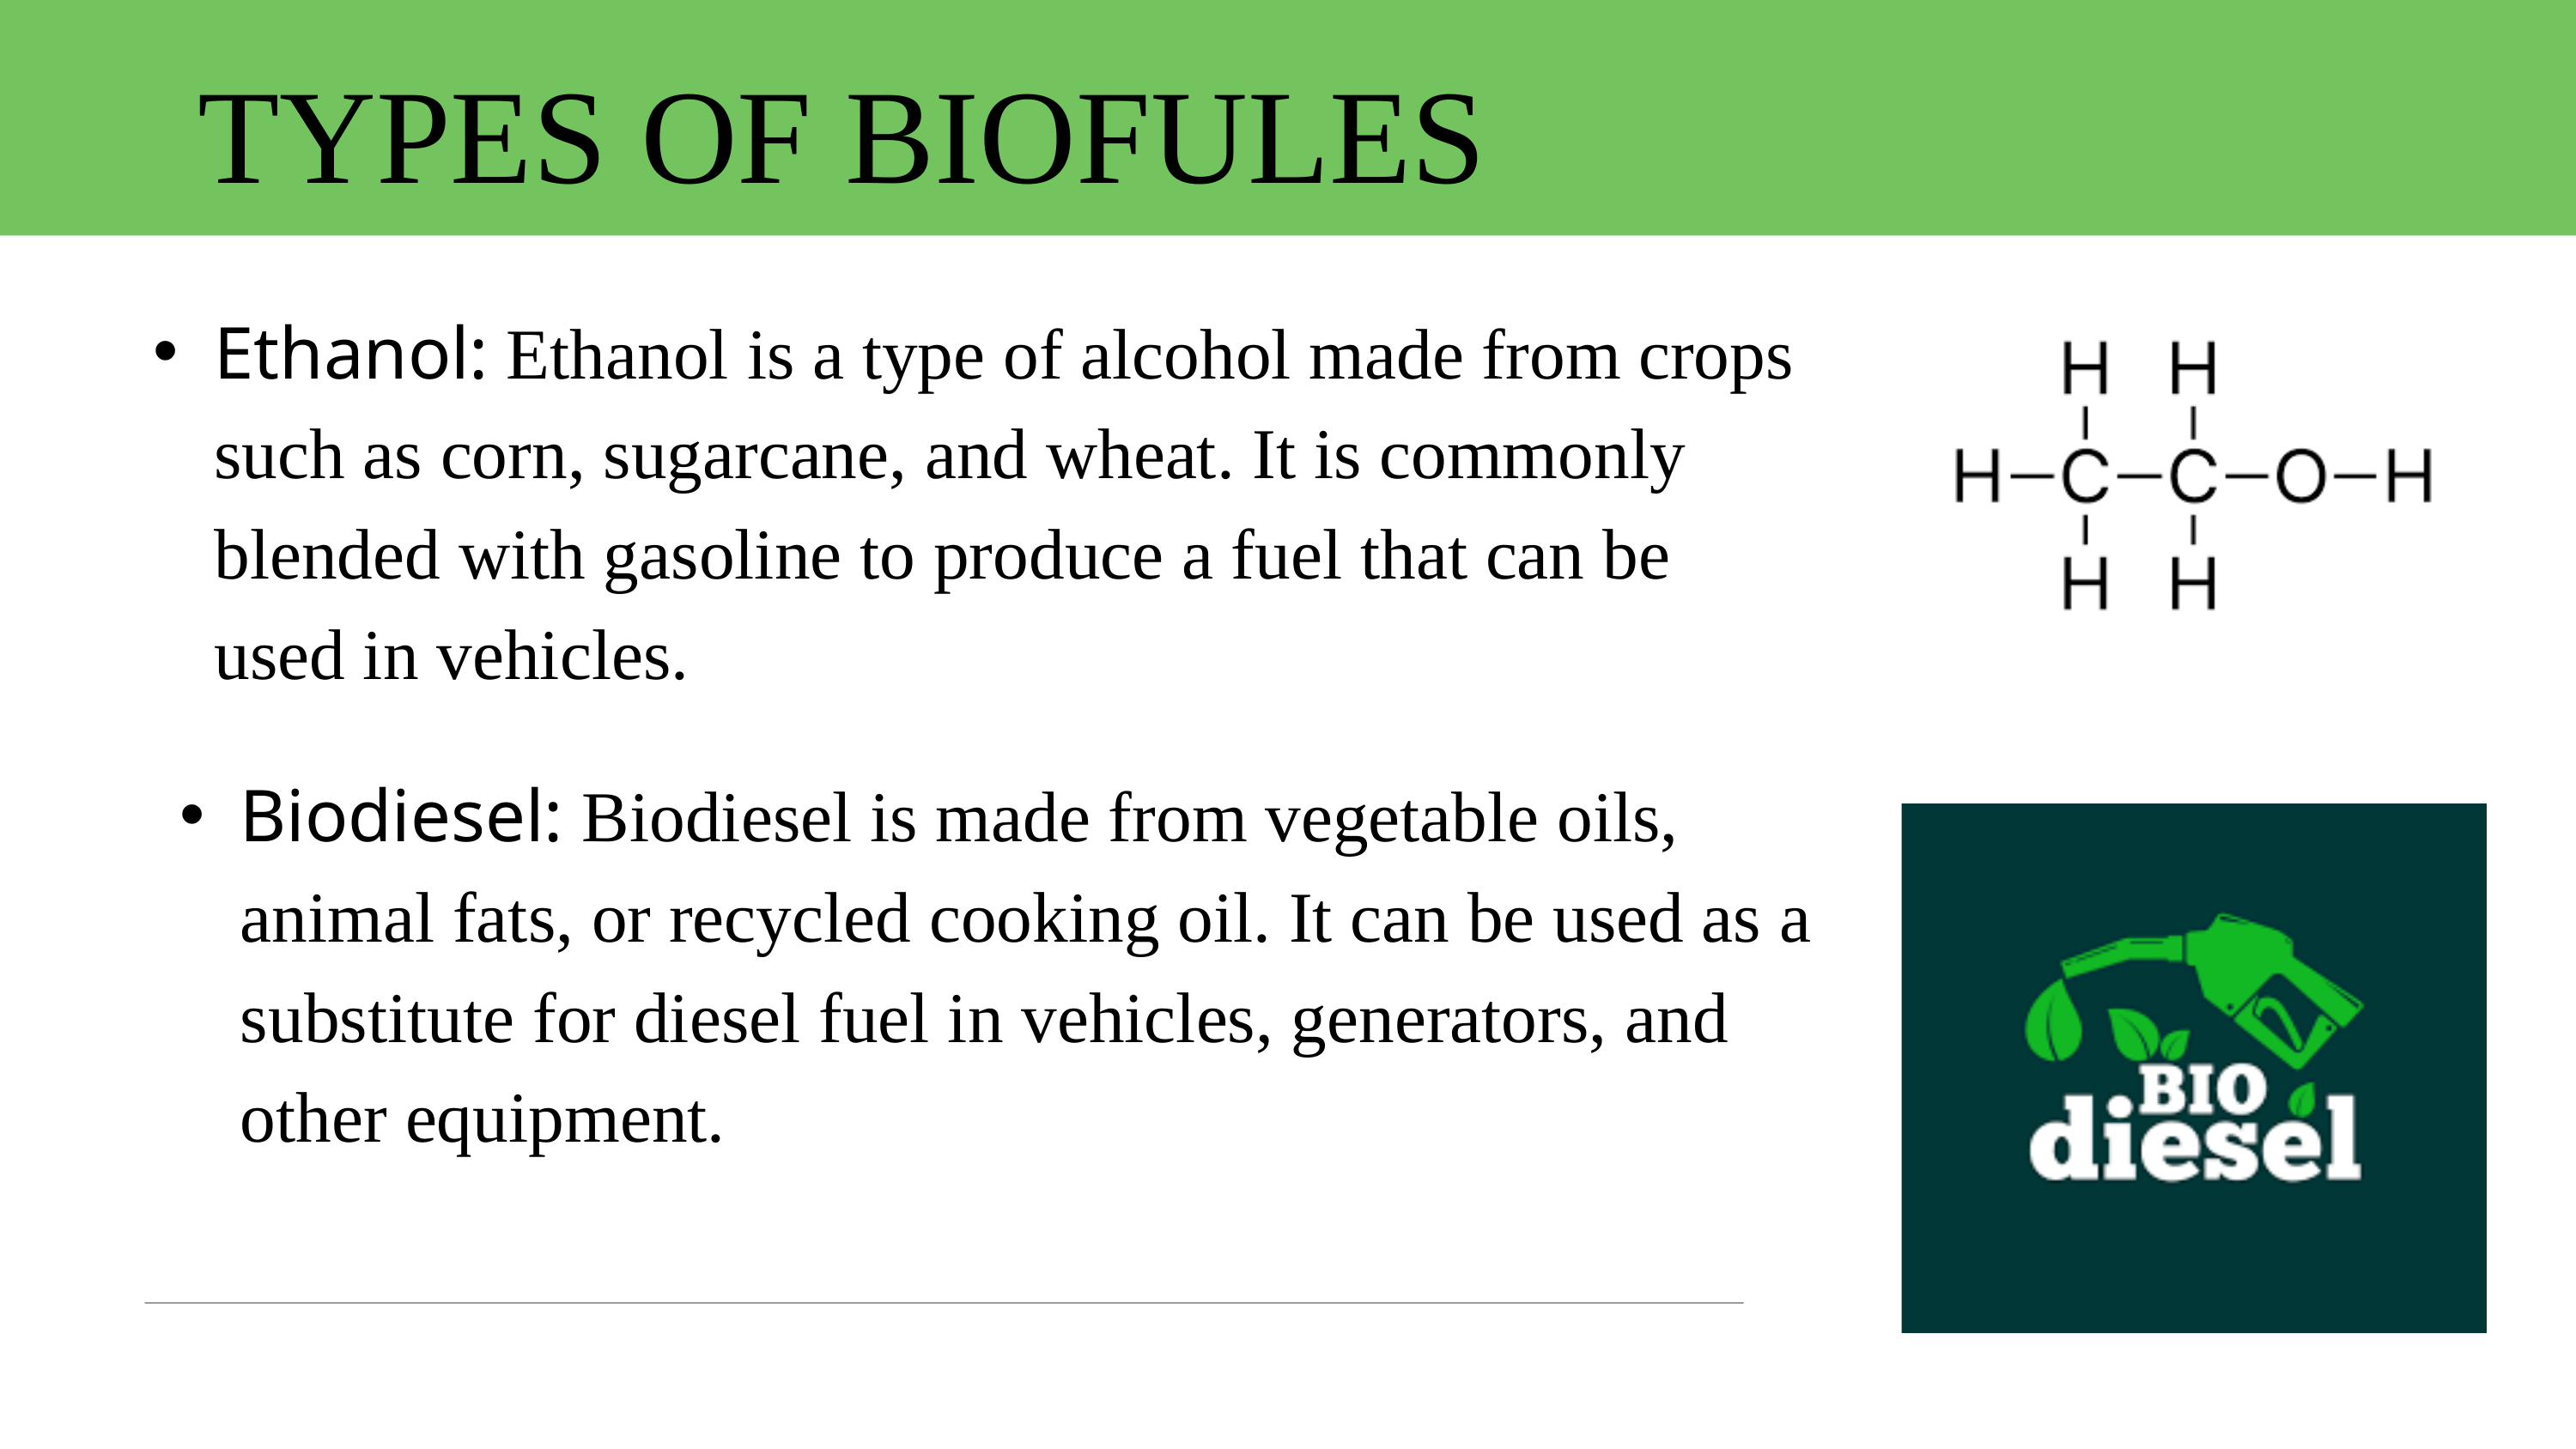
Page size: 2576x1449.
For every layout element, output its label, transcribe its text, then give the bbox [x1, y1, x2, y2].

text_box TYPES OF BIOFULES [144, 22, 1540, 211]
picture [1901, 803, 2488, 1333]
text_box [0, 0, 2576, 236]
picture [1930, 315, 2458, 637]
text_box Ethanol: Ethanol is a type of alcohol made from crops such as corn, sugarcane, and wheat. It is commonly blended with gasoline to produce a fuel that can be used in vehicles. [92, 293, 1815, 694]
text_box Biodiesel: Biodiesel is made from vegetable oils, animal fats, or recycled cooking oil. It can be used as a substitute for diesel fuel in vehicles, generators, and other equipment. [118, 755, 1815, 1258]
